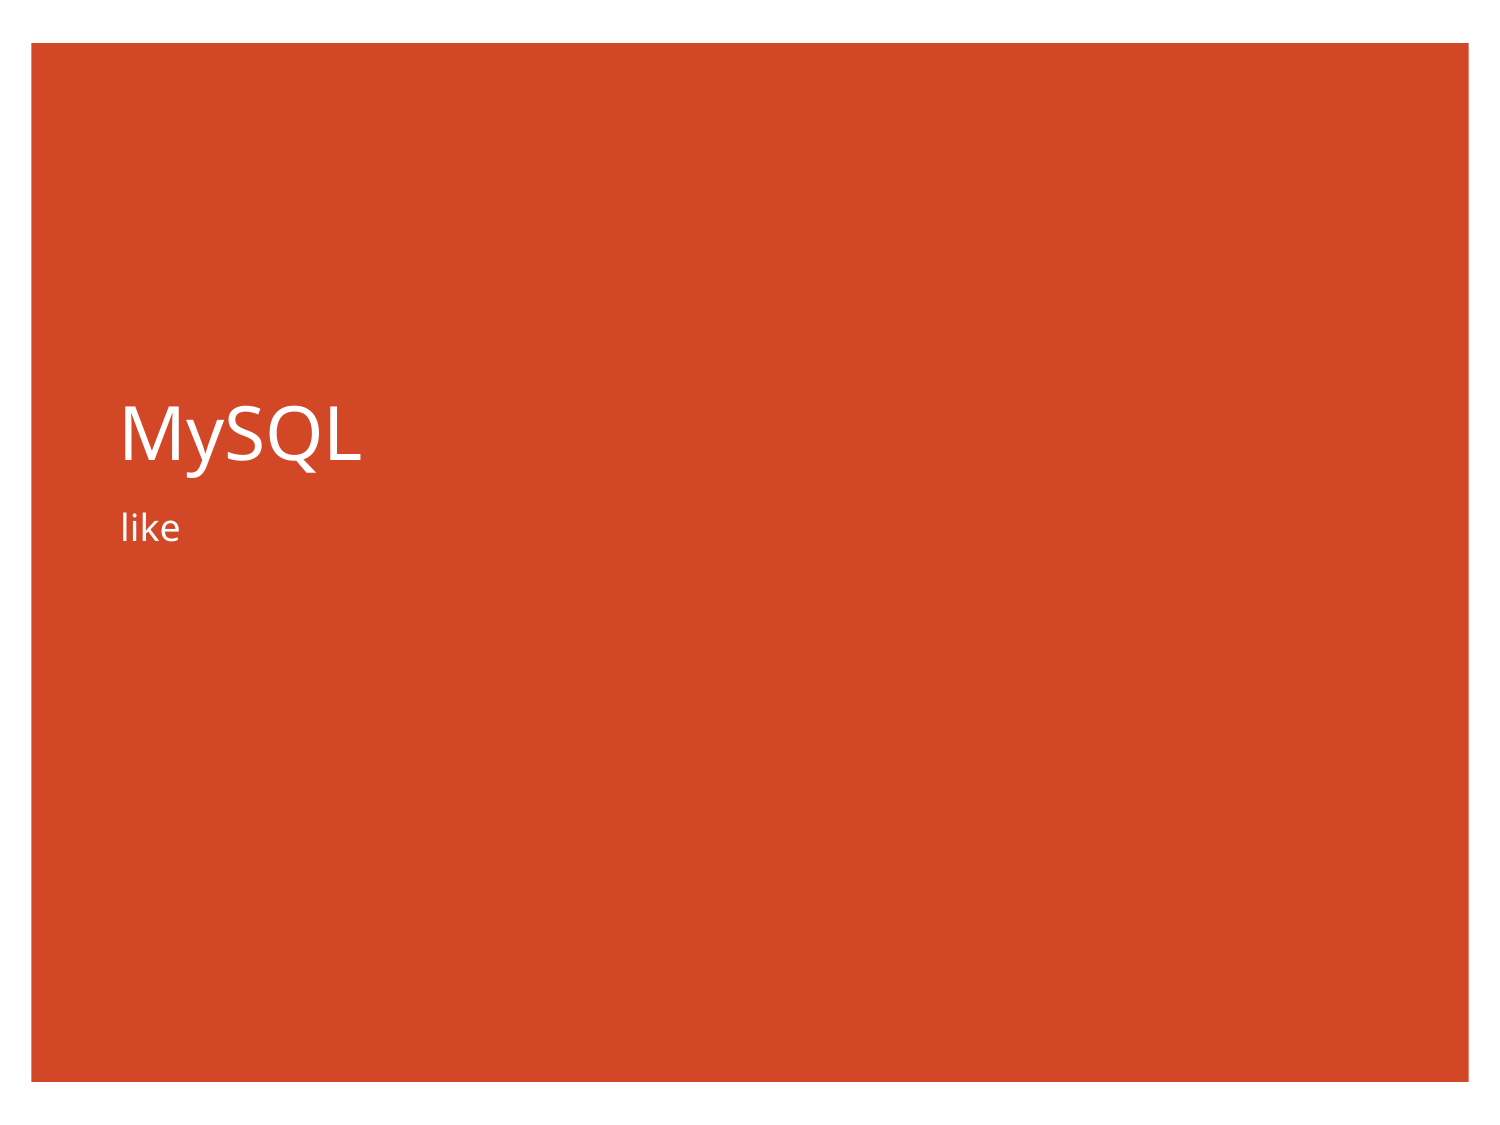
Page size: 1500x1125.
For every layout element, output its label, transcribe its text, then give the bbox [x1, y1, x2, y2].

title MySQL [103, 283, 1397, 578]
subtitle like [105, 501, 1285, 642]
